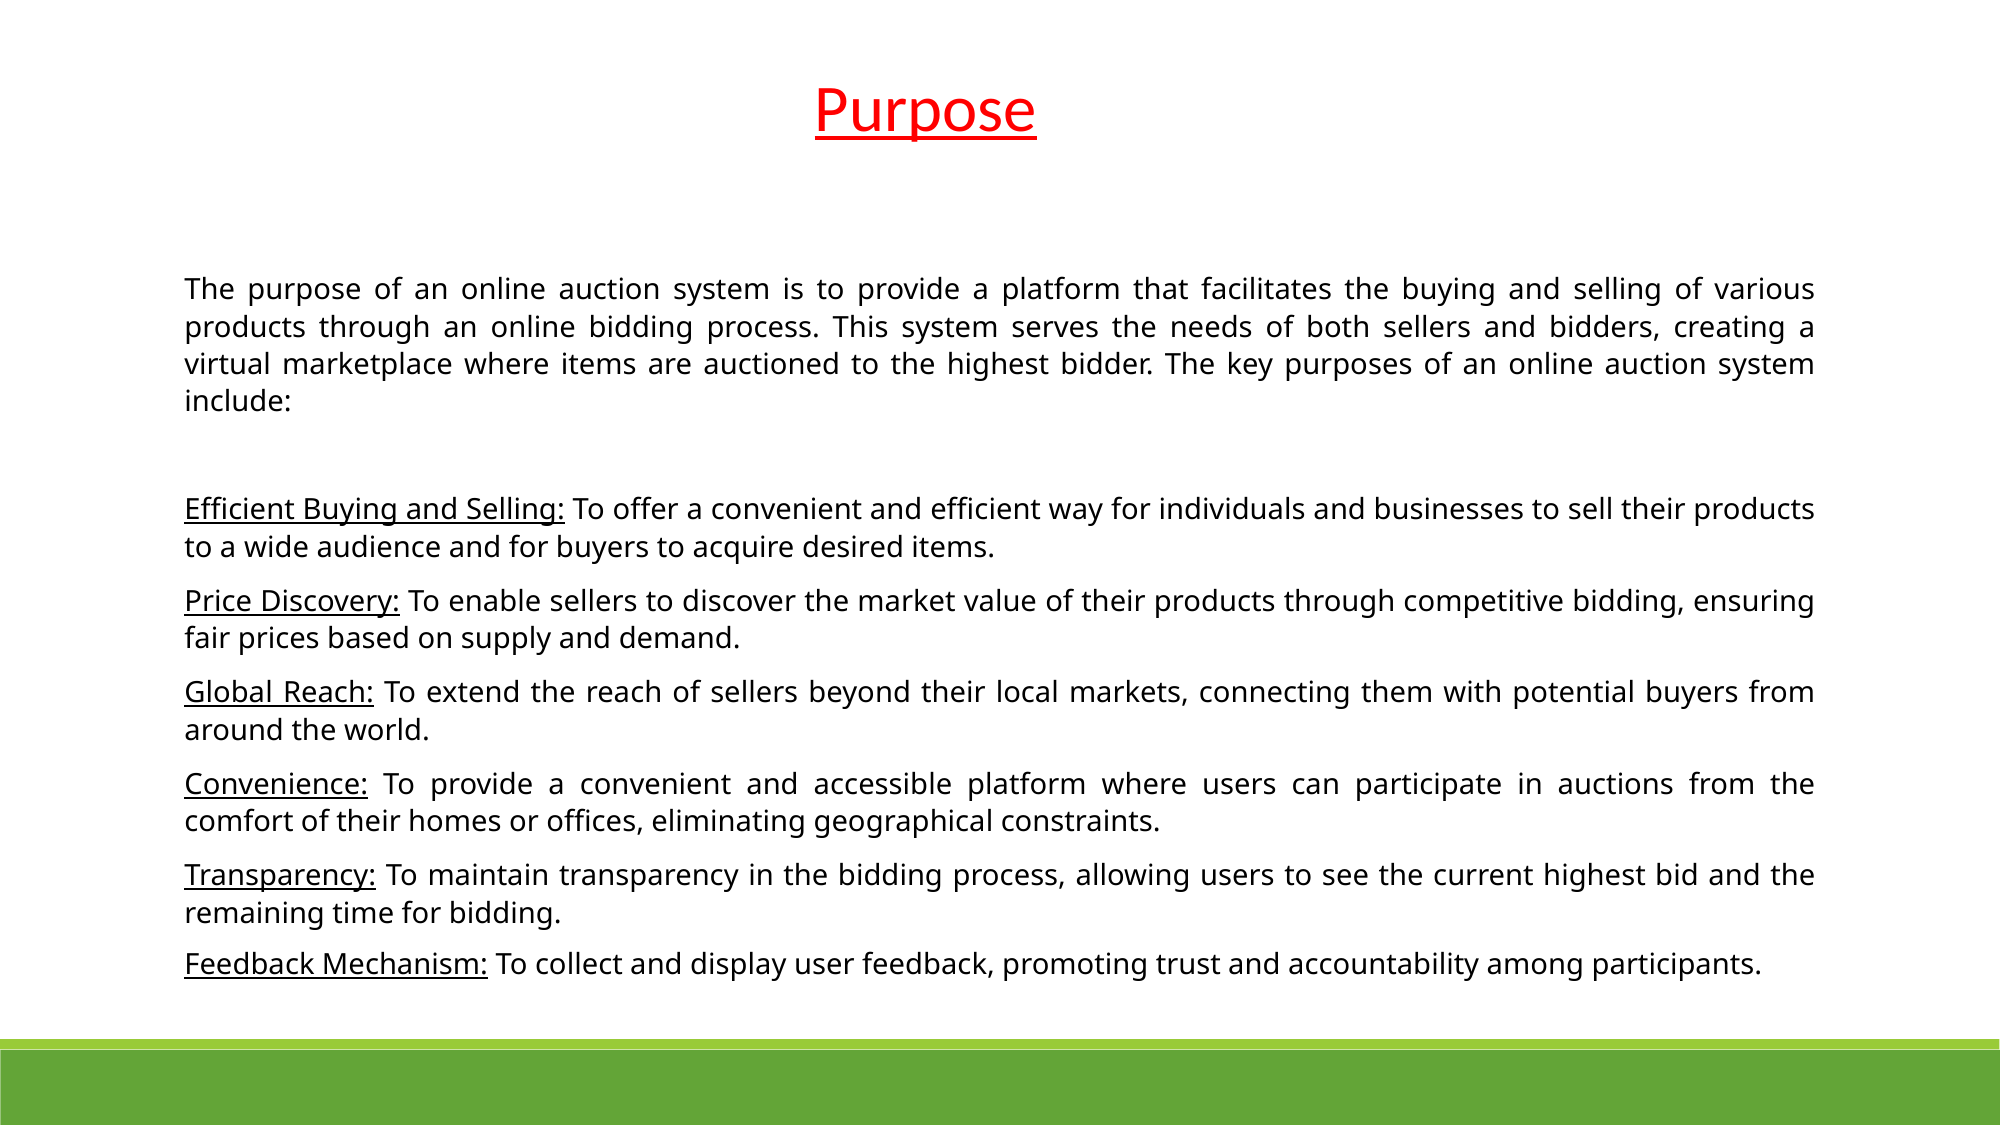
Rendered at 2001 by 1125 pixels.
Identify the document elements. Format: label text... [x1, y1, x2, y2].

text_box Purpose [799, 51, 1052, 153]
text_box The purpose of an online auction system is to provide a platform that facilitates the buying and selling of various products through an online bidding process. This system serves the needs of both sellers and bidders, creating a virtual marketplace where items are auctioned to the highest bidder. The key purposes of an online auction system include: Efficient Buying and Selling: To offer a convenient and efficient way for individuals and businesses to sell their products to a wide audience and for buyers to acquire desired items. Price Discovery: To enable sellers to discover the market value of their products through competitive bidding, ensuring fair prices based on supply and demand. Global Reach: To extend the reach of sellers beyond their local markets, connecting them with potential buyers from around the world. Convenience: To provide a convenient and accessible platform where users can participate in auctions from the comfort of their homes or offices, eliminating geographical constraints. Transparency: To maintain transparency in the bidding process, allowing users to see the current highest bid and the remaining time for bidding. Feedback Mechanism: To collect and display user feedback, promoting trust and accountability among participants. [169, 260, 1832, 988]
